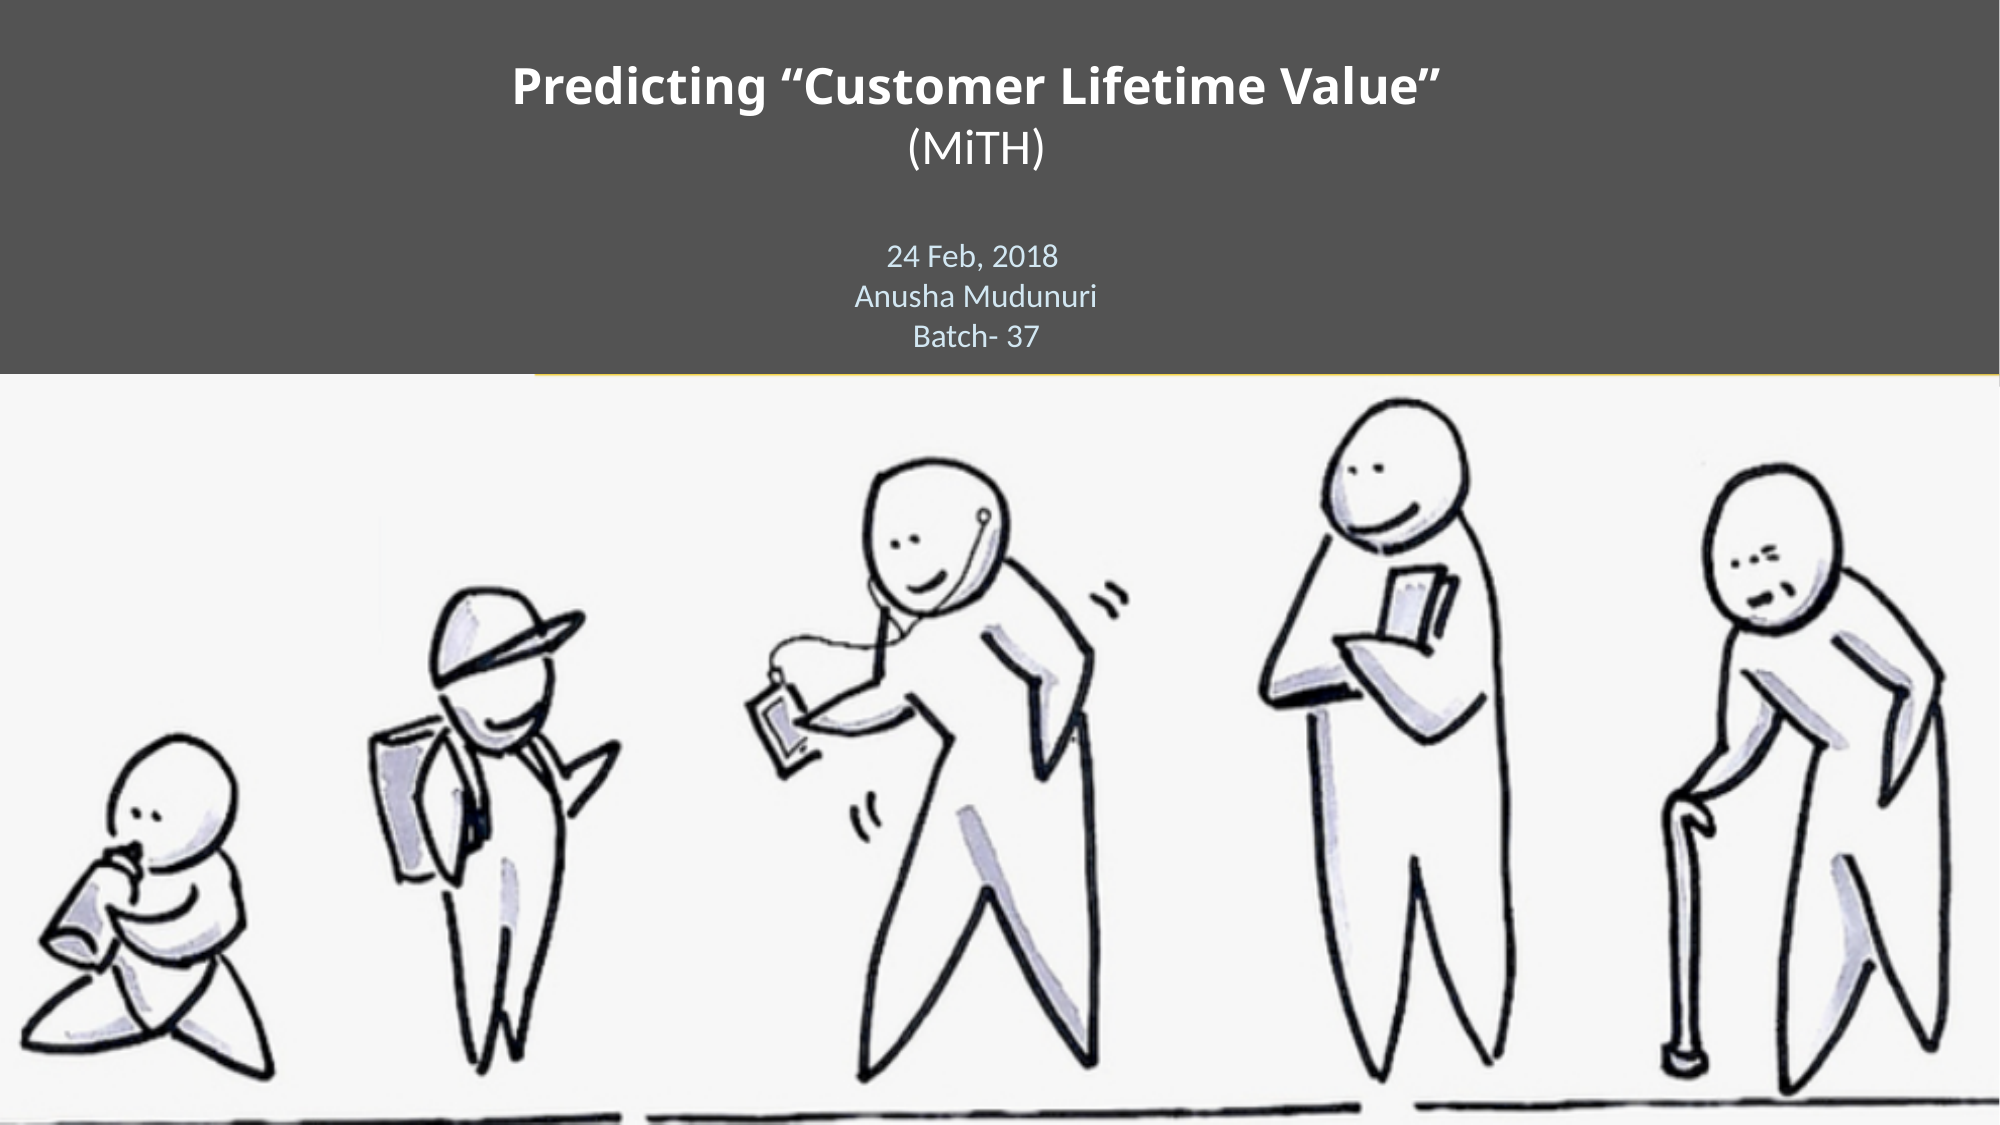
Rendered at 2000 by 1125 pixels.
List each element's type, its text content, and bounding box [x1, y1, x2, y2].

text_box Predicting “Customer Lifetime Value” (MiTH) 24 Feb, 2018 Anusha Mudunuri Batch- 37 [378, 46, 1574, 362]
text_box [0, 0, 2000, 373]
picture [0, 374, 2000, 1125]
